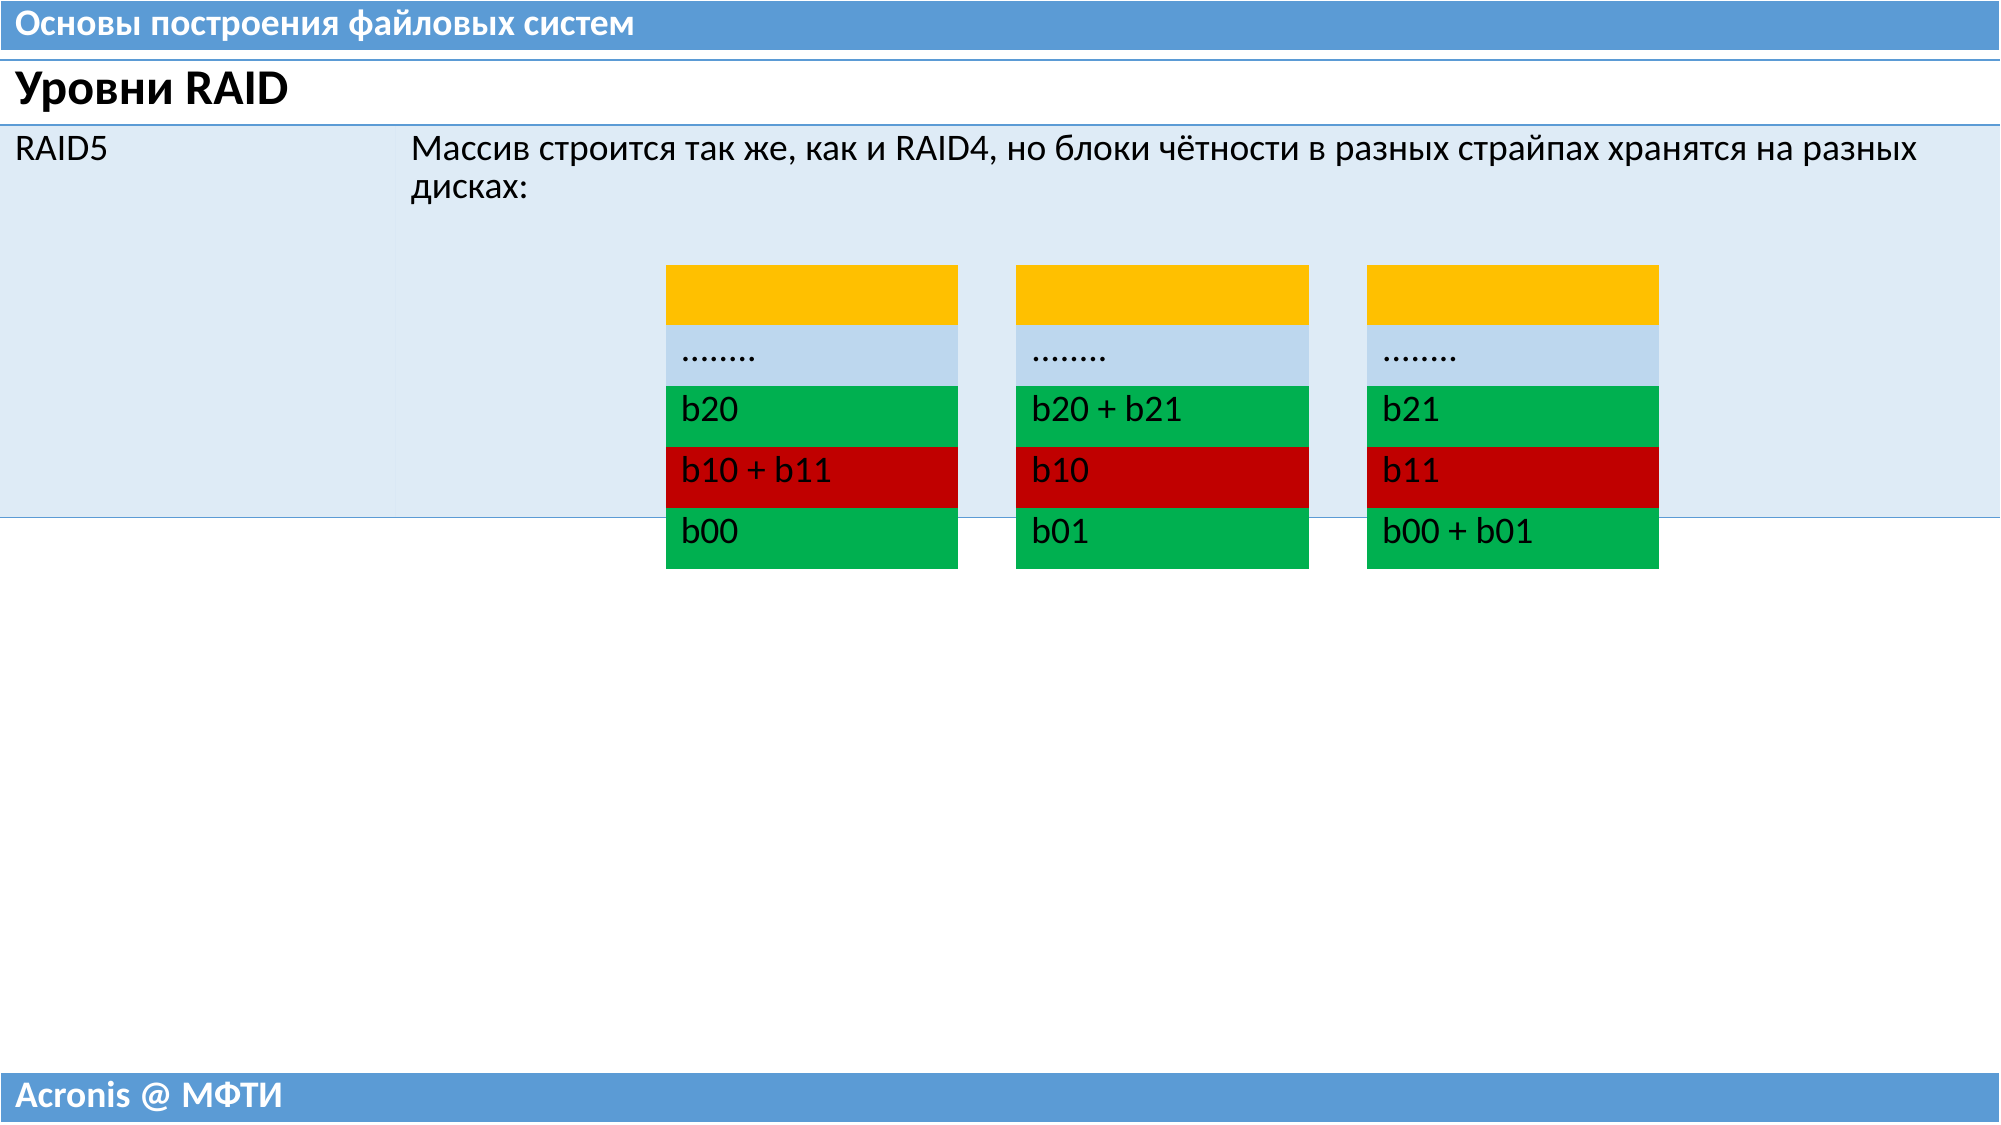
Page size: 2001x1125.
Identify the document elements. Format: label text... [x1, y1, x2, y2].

table_cell b01 [1016, 508, 1309, 569]
table_cell b21 [1367, 386, 1659, 447]
table_cell b10 + b11 [666, 447, 958, 508]
table_header [666, 265, 958, 325]
table_cell b11 [1367, 447, 1659, 508]
table_header [1367, 265, 1659, 325]
table_cell ........ [666, 325, 958, 386]
table_cell b00 + b01 [1367, 508, 1659, 569]
table_header Acronis @ МФТИ [1, 1073, 1999, 1122]
table_cell ........ [1367, 325, 1659, 386]
table_header Основы построения файловых систем [1, 1, 1999, 50]
table_cell b00 [666, 508, 958, 569]
table_cell b20 + b21 [1016, 386, 1309, 447]
table_cell ........ [1016, 325, 1309, 386]
table_cell b20 [666, 386, 958, 447]
table_cell b10 [1016, 447, 1309, 508]
table_cell Массив строится так же, как и RAID4, но блоки чётности в разных страйпах хранятся на разных дисках: [396, 126, 2000, 517]
table_cell RAID5 [0, 126, 396, 517]
table_header Уровни RAID [0, 61, 2000, 124]
table_header [1016, 265, 1309, 325]
